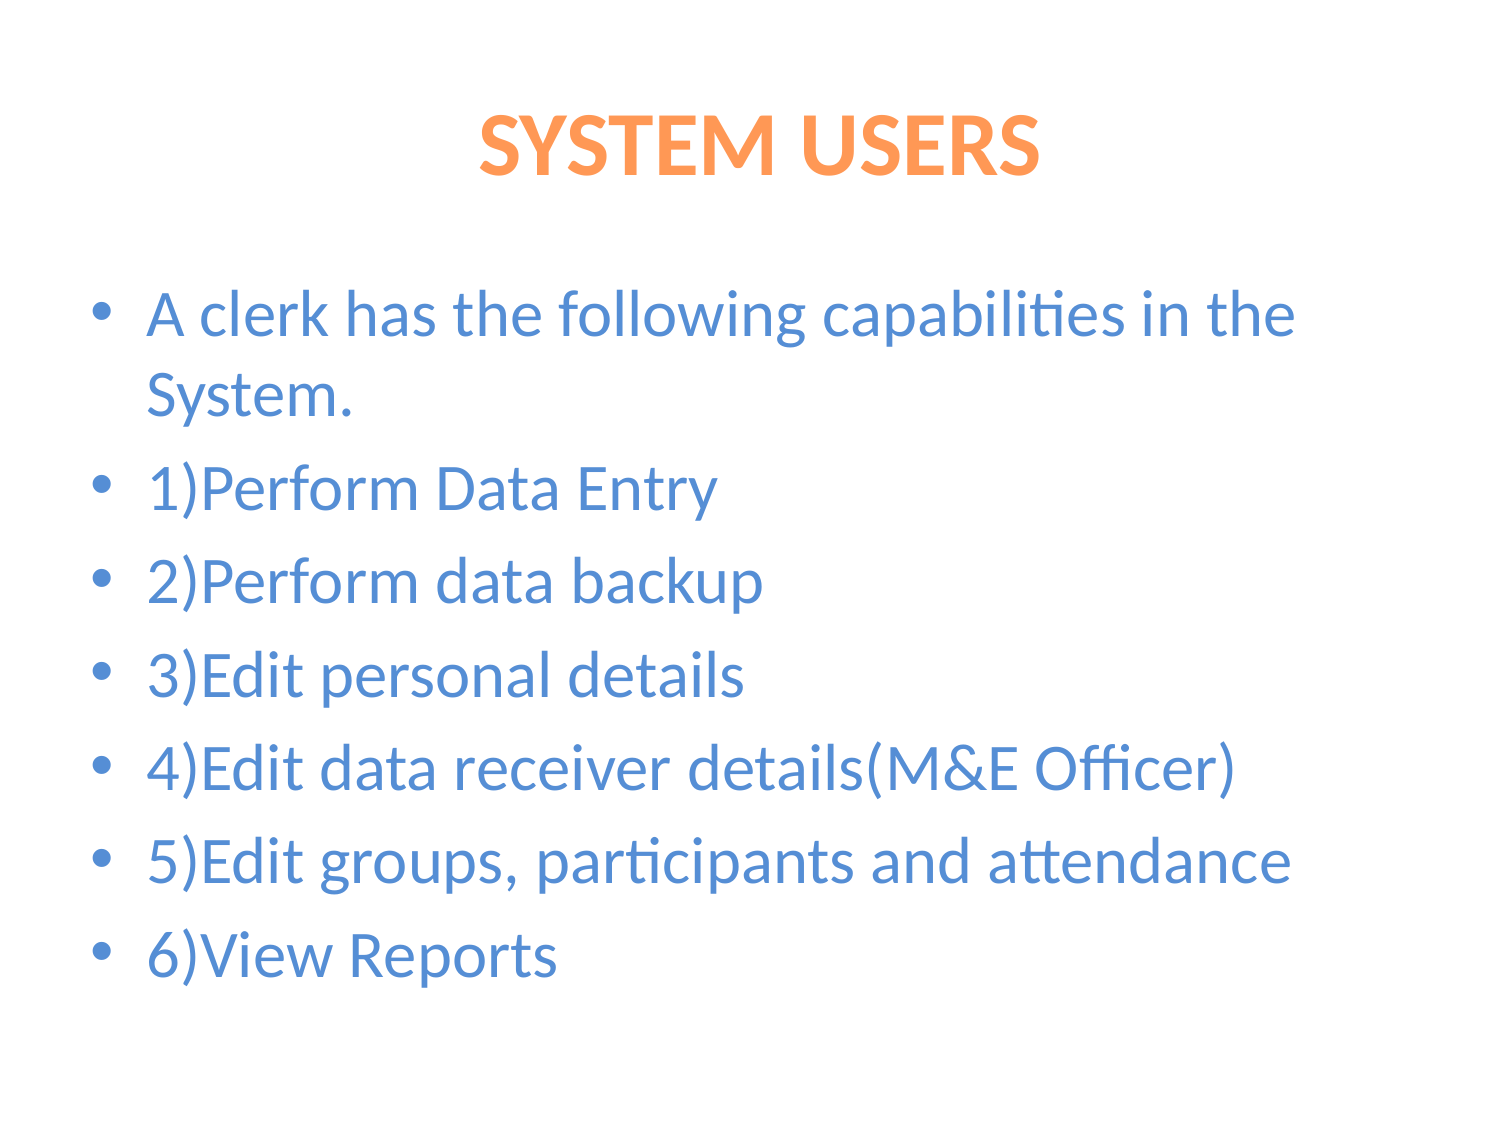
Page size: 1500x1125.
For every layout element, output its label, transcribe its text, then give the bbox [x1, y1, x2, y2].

list A clerk has the following capabilities in the System. 1)Perform Data Entry 2)Perform data backup 3)Edit personal details 4)Edit data receiver details(M&E Officer) 5)Edit groups, participants and attendance 6)View Reports [75, 262, 1425, 1005]
title SYSTEM USERS [75, 45, 1425, 233]
